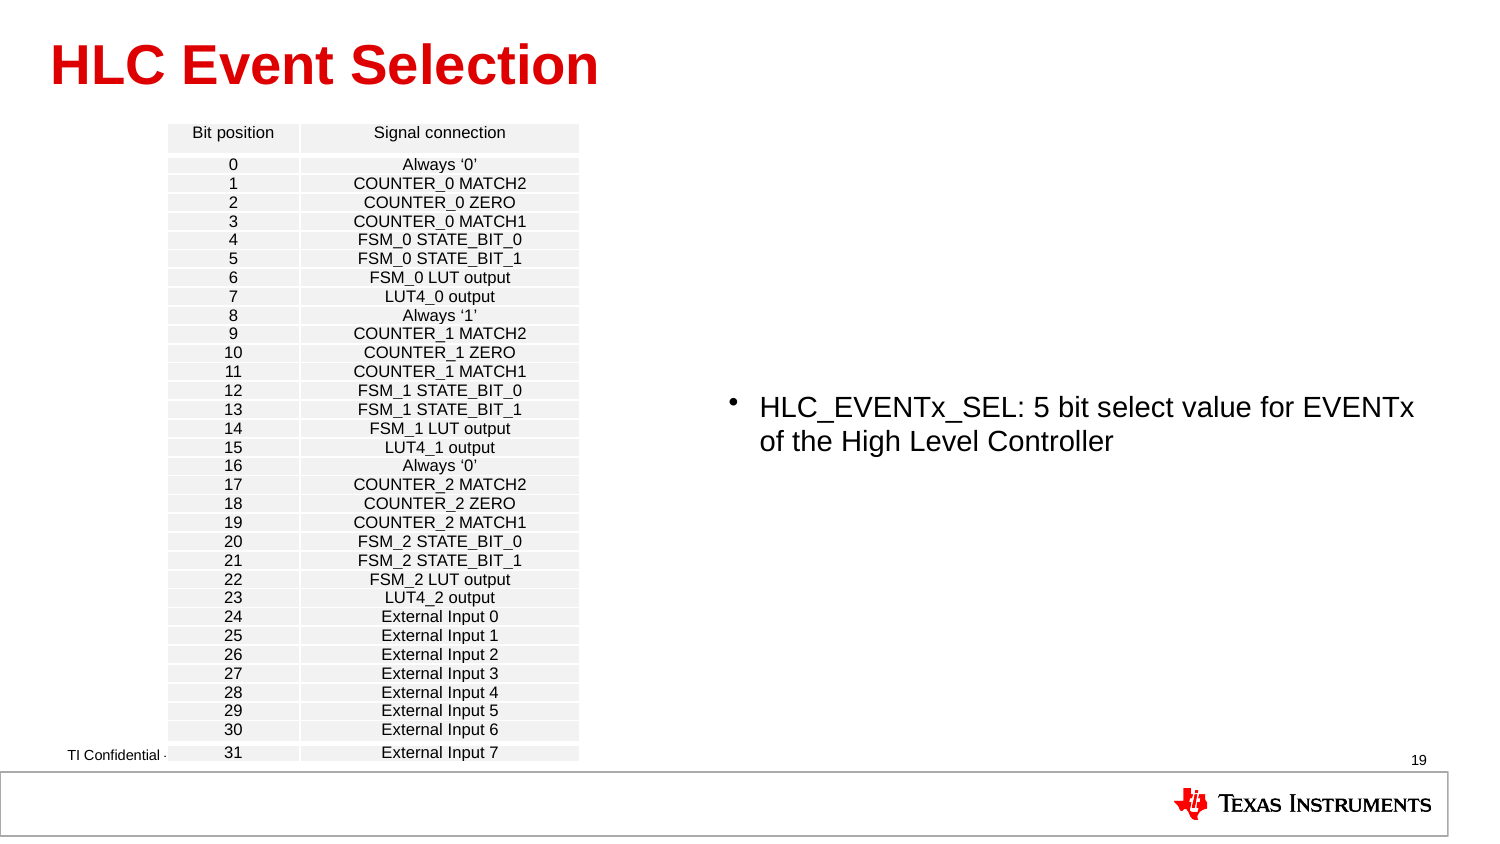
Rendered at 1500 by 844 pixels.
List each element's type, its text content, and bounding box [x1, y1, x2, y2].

table_cell 2 [168, 194, 299, 211]
table_cell 23 [168, 589, 299, 607]
table_cell COUNTER_1 MATCH2 [301, 326, 579, 343]
table_cell Always ‘0’ [301, 158, 579, 173]
table_header Bit position [168, 124, 299, 153]
table_cell Always ‘0’ [301, 458, 579, 475]
table_cell 5 [168, 250, 299, 267]
table_cell 16 [168, 458, 299, 475]
table_cell FSM_1 STATE_BIT_0 [301, 382, 579, 399]
table_cell 17 [168, 476, 299, 494]
table_cell 7 [168, 288, 299, 305]
table_cell FSM_2 STATE_BIT_1 [301, 552, 579, 569]
table_cell 0 [168, 158, 299, 173]
table_cell 9 [168, 326, 299, 343]
table_cell FSM_1 STATE_BIT_1 [301, 401, 579, 418]
table_cell 14 [168, 420, 299, 437]
table_cell 11 [168, 363, 299, 380]
table_cell 4 [168, 232, 299, 249]
table_cell 24 [168, 608, 299, 625]
table_cell 12 [168, 382, 299, 399]
table_cell External Input 0 [301, 608, 579, 625]
table_cell 19 [168, 514, 299, 531]
table_cell External Input 1 [301, 627, 579, 644]
table_cell FSM_0 STATE_BIT_1 [301, 250, 579, 267]
table_cell 6 [168, 269, 299, 286]
table_cell 31 [168, 746, 299, 761]
table_cell External Input 7 [301, 746, 579, 761]
table_cell COUNTER_2 MATCH1 [301, 514, 579, 531]
table_cell 15 [168, 439, 299, 456]
table_cell FSM_2 STATE_BIT_0 [301, 533, 579, 550]
table_cell External Input 4 [301, 684, 579, 701]
list HLC_EVENTx_SEL: 5 bit select value for EVENTx of the High Level Controller [715, 381, 1444, 738]
table_cell Always ‘1’ [301, 307, 579, 324]
table_cell LUT4_0 output [301, 288, 579, 305]
table_cell LUT4_2 output [301, 589, 579, 607]
table_cell FSM_0 STATE_BIT_0 [301, 232, 579, 249]
table_cell COUNTER_0 MATCH2 [301, 175, 579, 192]
table_cell 1 [168, 175, 299, 192]
table_cell 30 [168, 721, 299, 741]
table_cell 20 [168, 533, 299, 550]
table_cell COUNTER_1 ZERO [301, 345, 579, 362]
table_cell FSM_1 LUT output [301, 420, 579, 437]
table_cell 26 [168, 646, 299, 663]
table_cell 21 [168, 552, 299, 569]
table_cell 25 [168, 627, 299, 644]
table_cell 18 [168, 495, 299, 512]
table_header Signal connection [301, 124, 579, 153]
table_cell External Input 6 [301, 721, 579, 741]
table_cell 22 [168, 571, 299, 588]
table_cell FSM_0 LUT output [301, 269, 579, 286]
table_cell 28 [168, 684, 299, 701]
table_cell 10 [168, 345, 299, 362]
table_cell 13 [168, 401, 299, 418]
table_cell 3 [168, 213, 299, 230]
table_cell COUNTER_0 MATCH1 [301, 213, 579, 230]
slide_number 19 [1089, 744, 1440, 770]
table_cell External Input 3 [301, 665, 579, 682]
table_cell 29 [168, 703, 299, 720]
table_cell COUNTER_1 MATCH1 [301, 363, 579, 380]
table_cell COUNTER_2 ZERO [301, 495, 579, 512]
table_cell COUNTER_2 MATCH2 [301, 476, 579, 494]
table_cell External Input 2 [301, 646, 579, 663]
table_cell LUT4_1 output [301, 439, 579, 456]
table_cell 8 [168, 307, 299, 324]
table_cell External Input 5 [301, 703, 579, 720]
table_cell COUNTER_0 ZERO [301, 194, 579, 211]
title HLC Event Selection [37, 17, 1426, 119]
table_cell FSM_2 LUT output [301, 571, 579, 588]
picture [1174, 788, 1431, 820]
table_cell 27 [168, 665, 299, 682]
